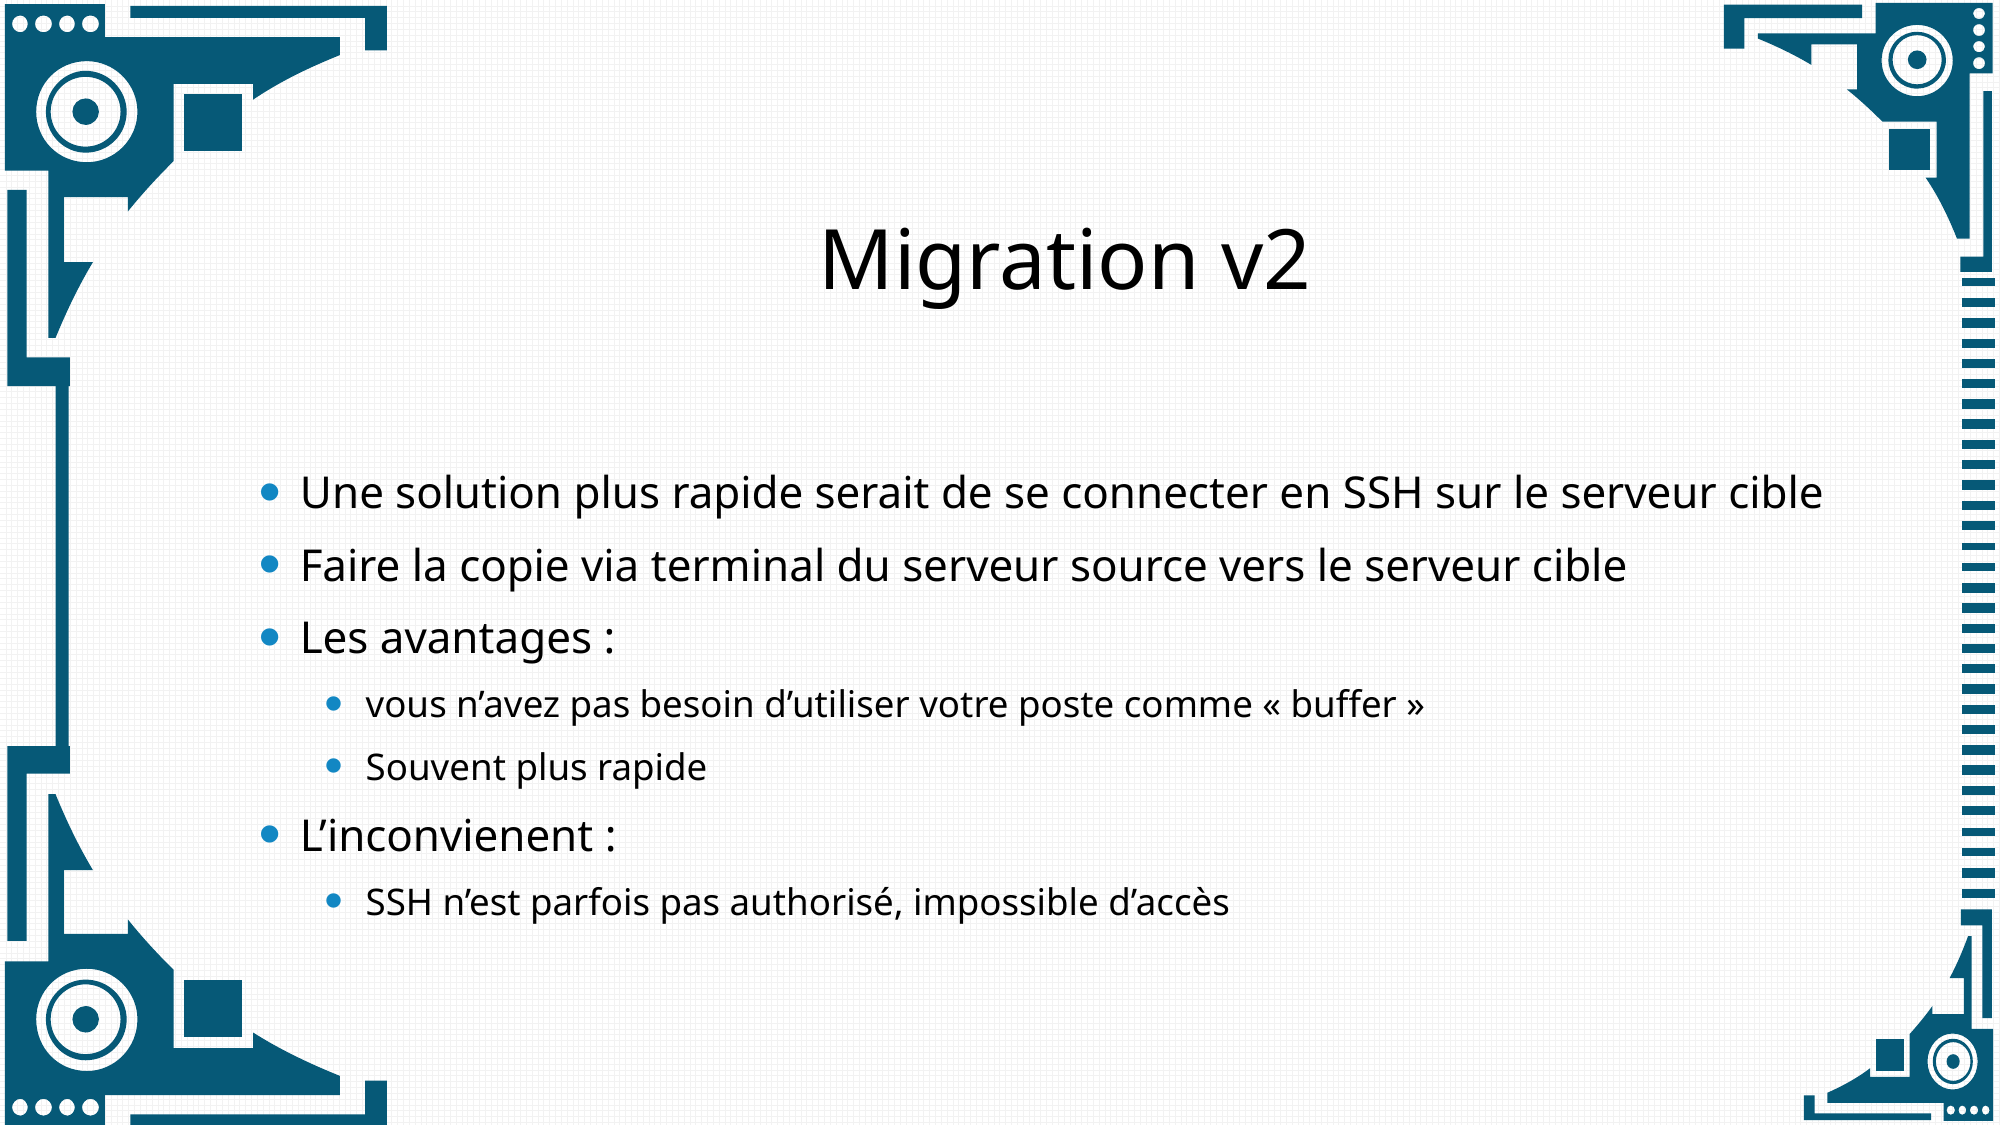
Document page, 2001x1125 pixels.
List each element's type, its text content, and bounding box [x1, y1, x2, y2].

title Migration v2 [243, 112, 1887, 400]
list Une solution plus rapide serait de se connecter en SSH sur le serveur cible Faire la copie via terminal du serveur source vers le serveur cible Les avantages : vous n’avez pas besoin d’utiliser votre poste comme « buffer » Souvent plus rapide L’inconvienent : SSH n’est parfois pas authorisé, impossible d’accès [243, 437, 1887, 950]
